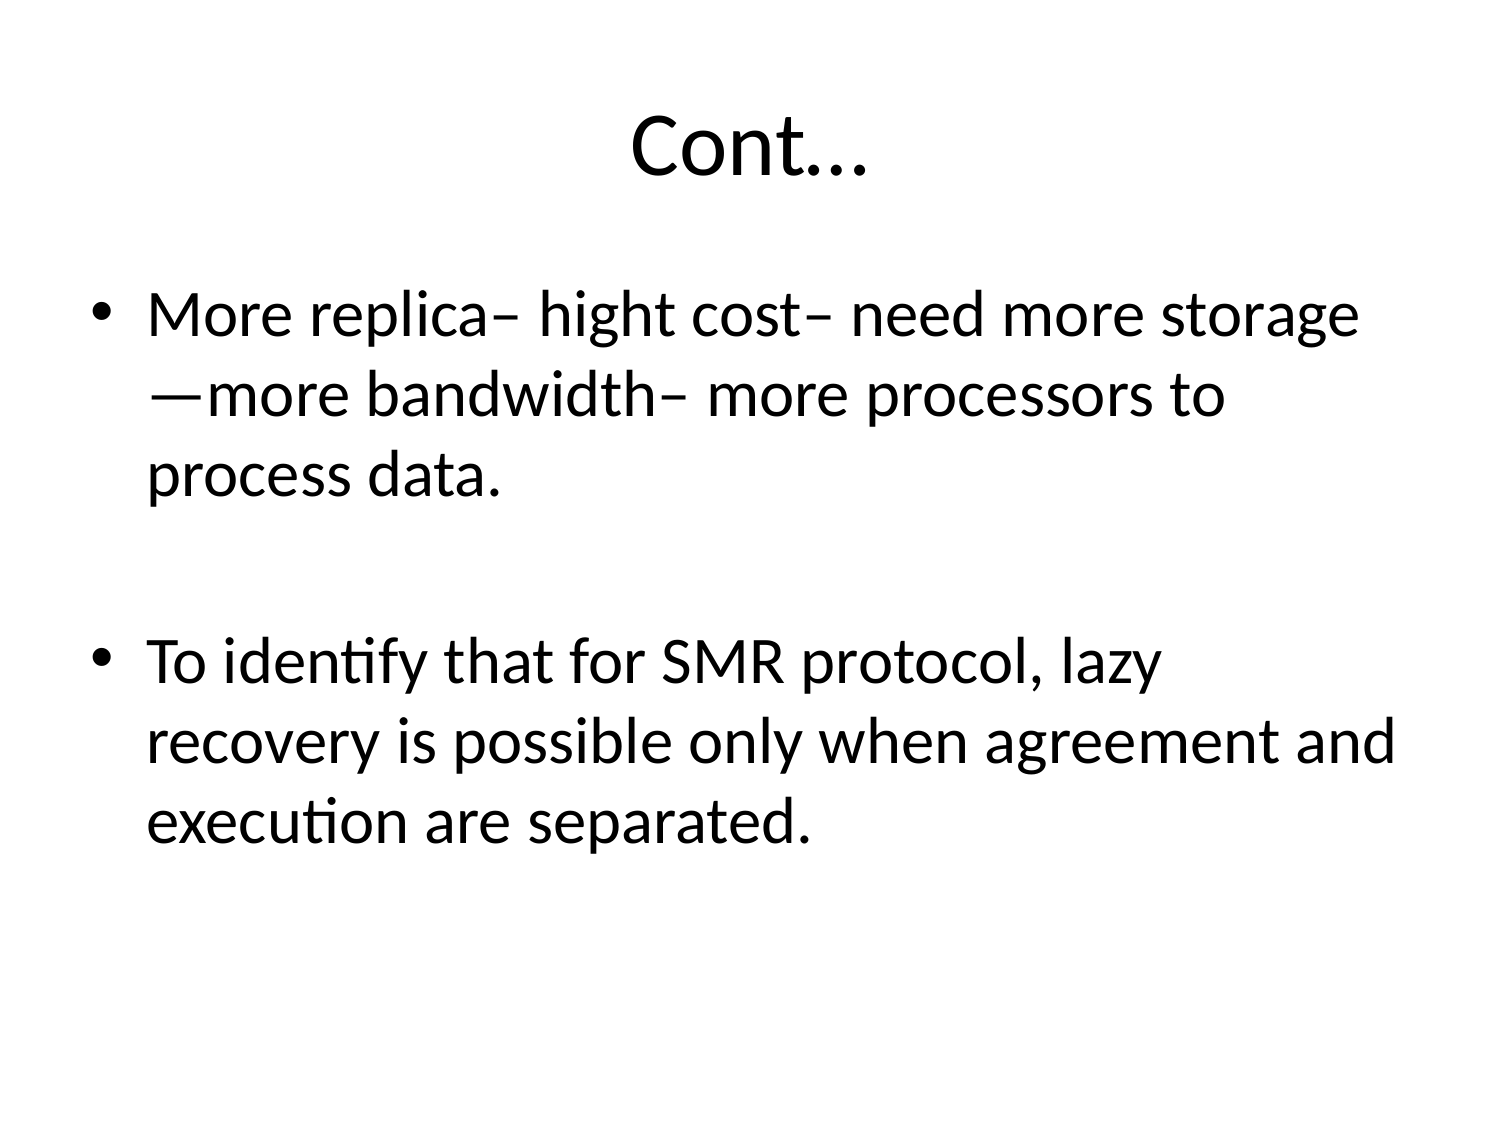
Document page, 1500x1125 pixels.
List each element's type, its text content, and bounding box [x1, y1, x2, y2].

title Cont… [75, 45, 1425, 233]
list More replica– hight cost– need more storage—more bandwidth– more processors to process data. To identify that for SMR protocol, lazy recovery is possible only when agreement and execution are separated. [75, 262, 1425, 1005]
